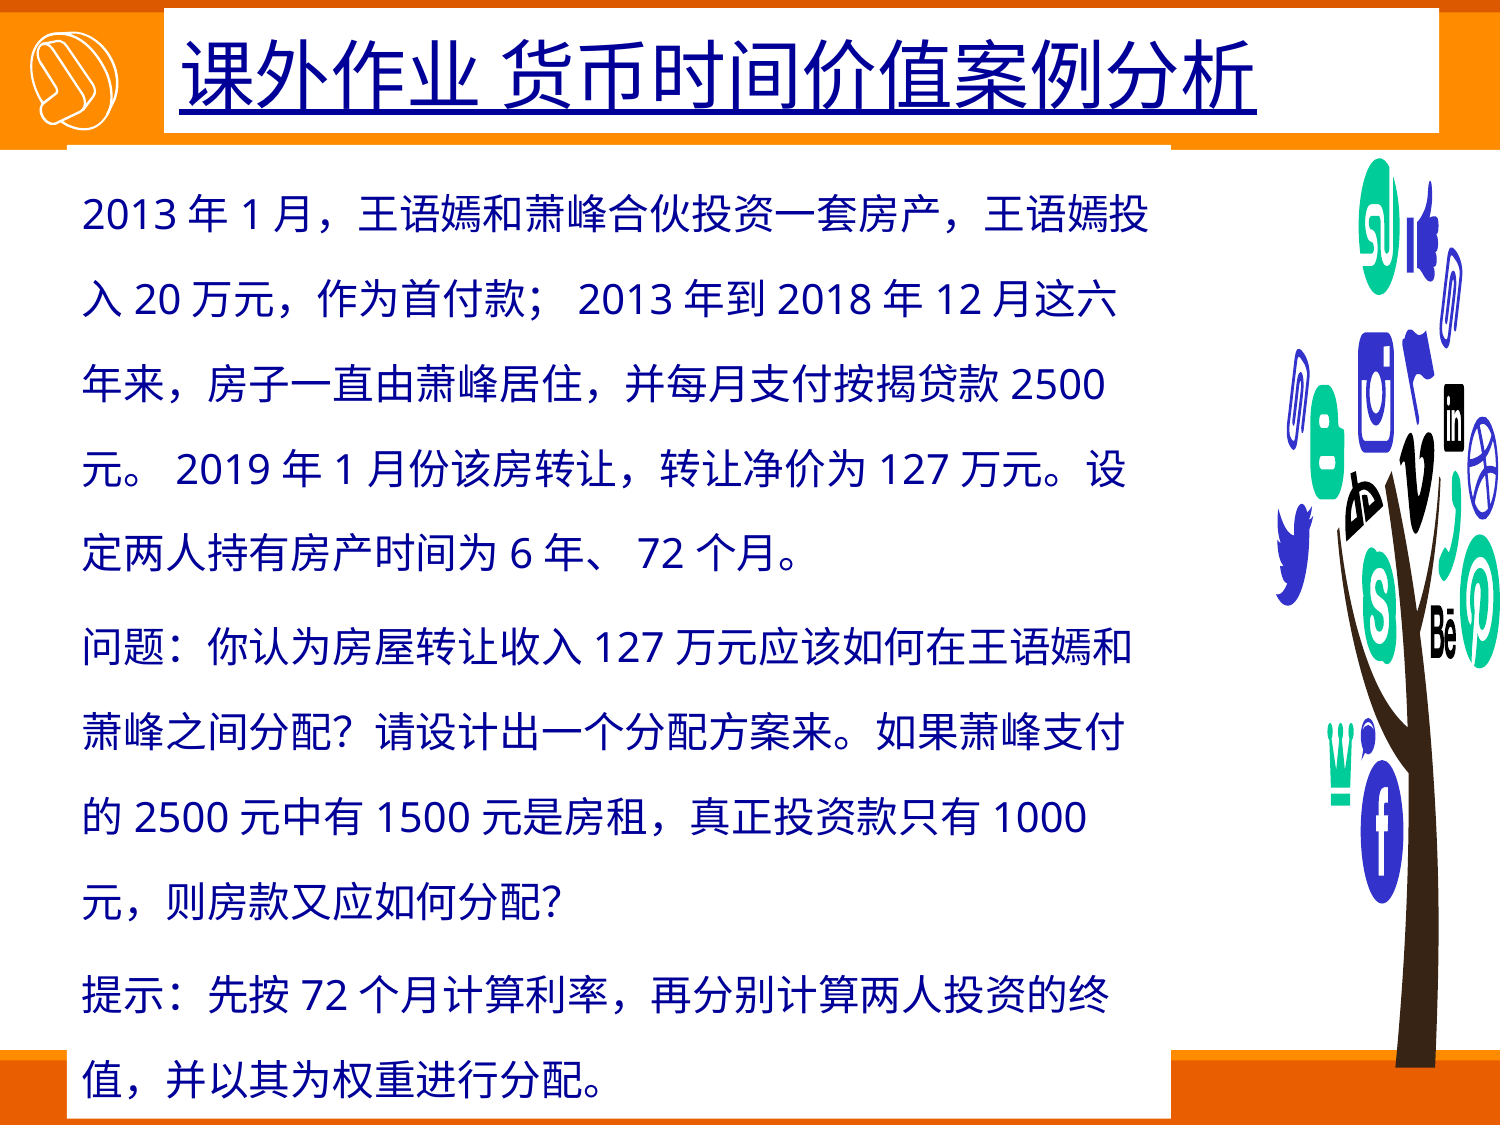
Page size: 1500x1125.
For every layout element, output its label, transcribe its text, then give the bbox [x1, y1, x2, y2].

text_box [87, 637, 1270, 975]
title 课外作业 货币时间价值案例分析 [164, 8, 1440, 133]
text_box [1275, 157, 1500, 1068]
list 2013年1月，王语嫣和萧峰合伙投资一套房产，王语嫣投入20万元，作为首付款；2013年到2018年12月这六年来，房子一直由萧峰居住，并每月支付按揭贷款2500元。2019年1月份该房转让，转让净价为127万元。设定两人持有房产时间为6年、72个月。 问题：你认为房屋转让收入127万元应该如何在王语嫣和萧峰之间分配？请设计出一个分配方案来。如果萧峰支付的2500元中有1500元是房租，真正投资款只有1000元，则房款又应如何分配？ 提示：先按72个月计算利率，再分别计算两人投资的终值，并以其为权重进行分配。 [66, 144, 1171, 1119]
